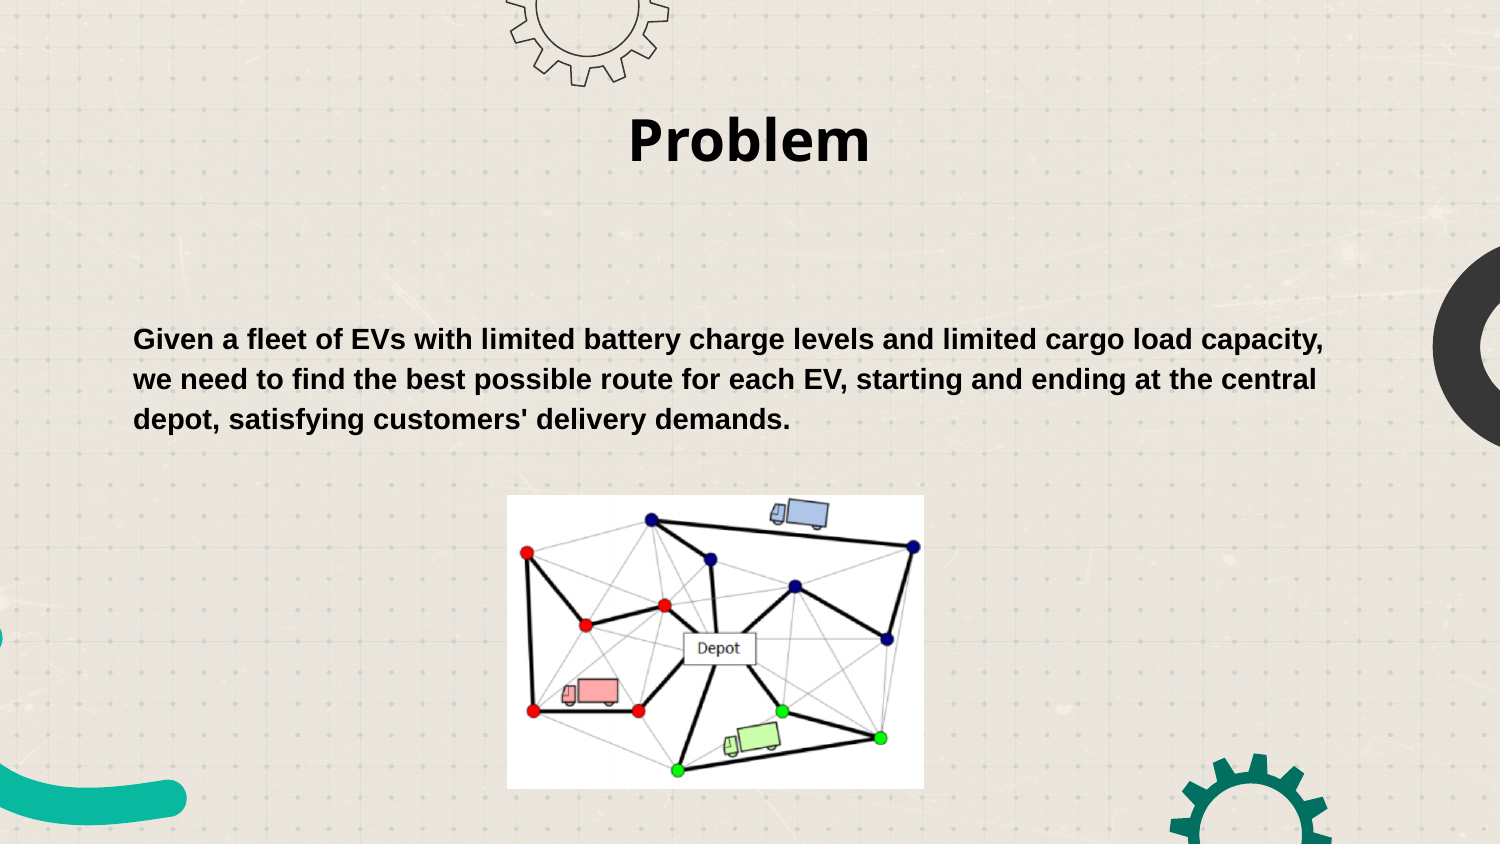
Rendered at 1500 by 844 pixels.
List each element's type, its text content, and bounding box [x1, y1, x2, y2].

picture [507, 495, 924, 789]
list Given a fleet of EVs with limited battery charge levels and limited cargo load capacity, we need to find the best possible route for each EV, starting and ending at the central depot, satisfying customers' delivery demands. [118, 300, 1382, 586]
title Problem [118, 88, 1382, 183]
